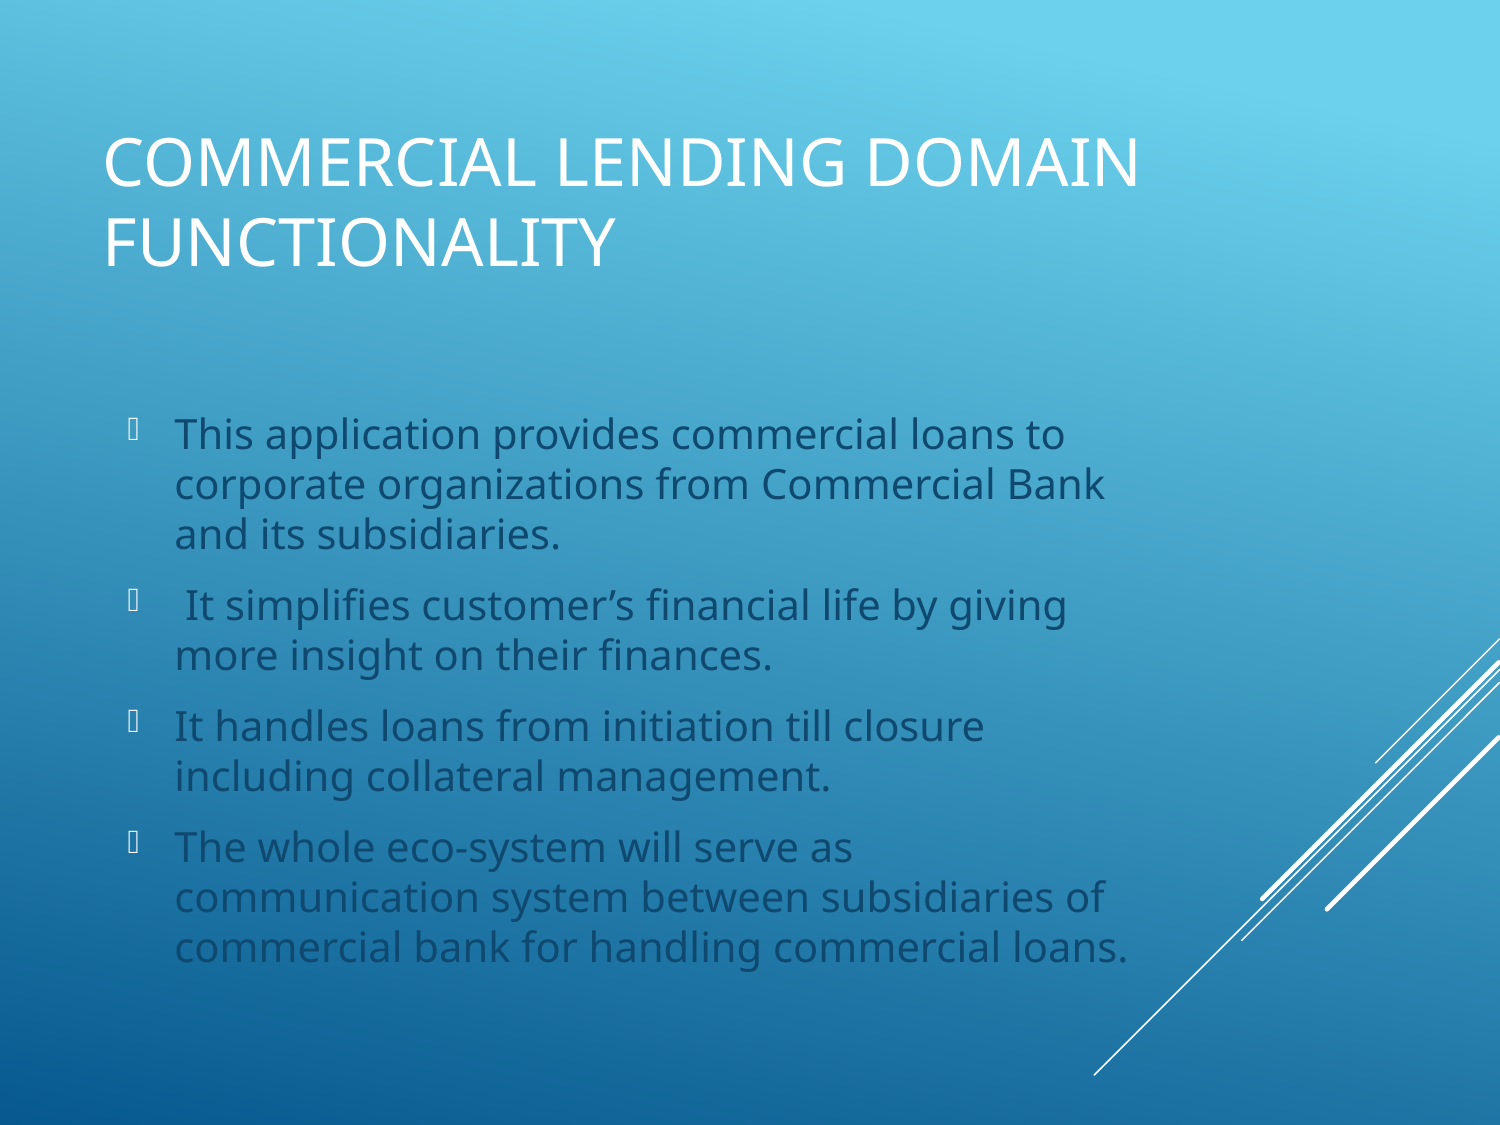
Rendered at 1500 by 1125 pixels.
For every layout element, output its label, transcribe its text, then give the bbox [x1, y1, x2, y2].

title Commercial Lending domain Functionality [87, 87, 1250, 313]
list This application provides commercial loans to corporate organizations from Commercial Bank and its subsidiaries. It simplifies customer’s financial life by giving more insight on their finances. It handles loans from initiation till closure including collateral management. The whole eco-system will serve as communication system between subsidiaries of commercial bank for handling commercial loans. [112, 387, 1163, 1063]
